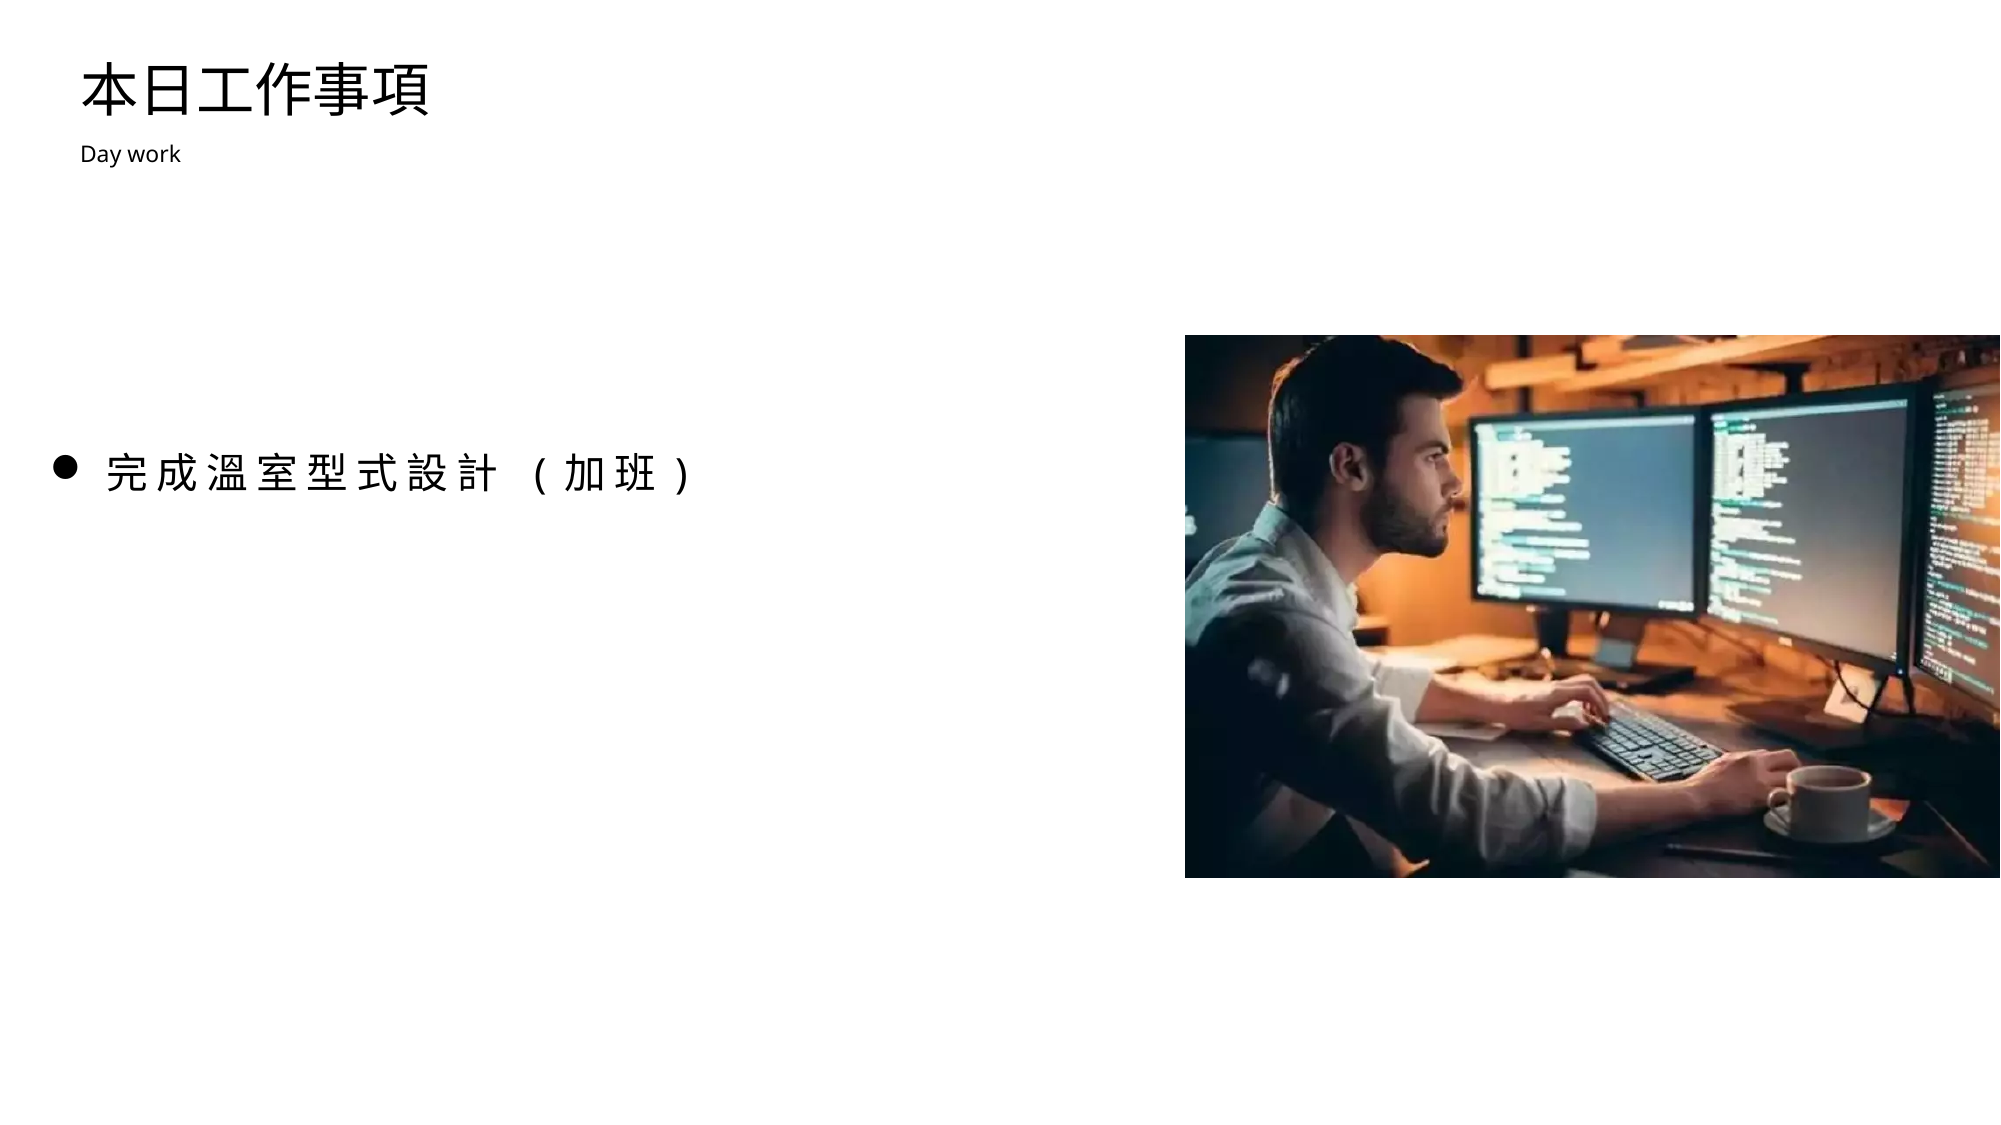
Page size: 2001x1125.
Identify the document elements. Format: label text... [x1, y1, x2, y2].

text_box 完成溫室型式設計 (加班) [35, 439, 1098, 505]
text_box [65, 45, 620, 175]
picture [1185, 335, 2000, 878]
